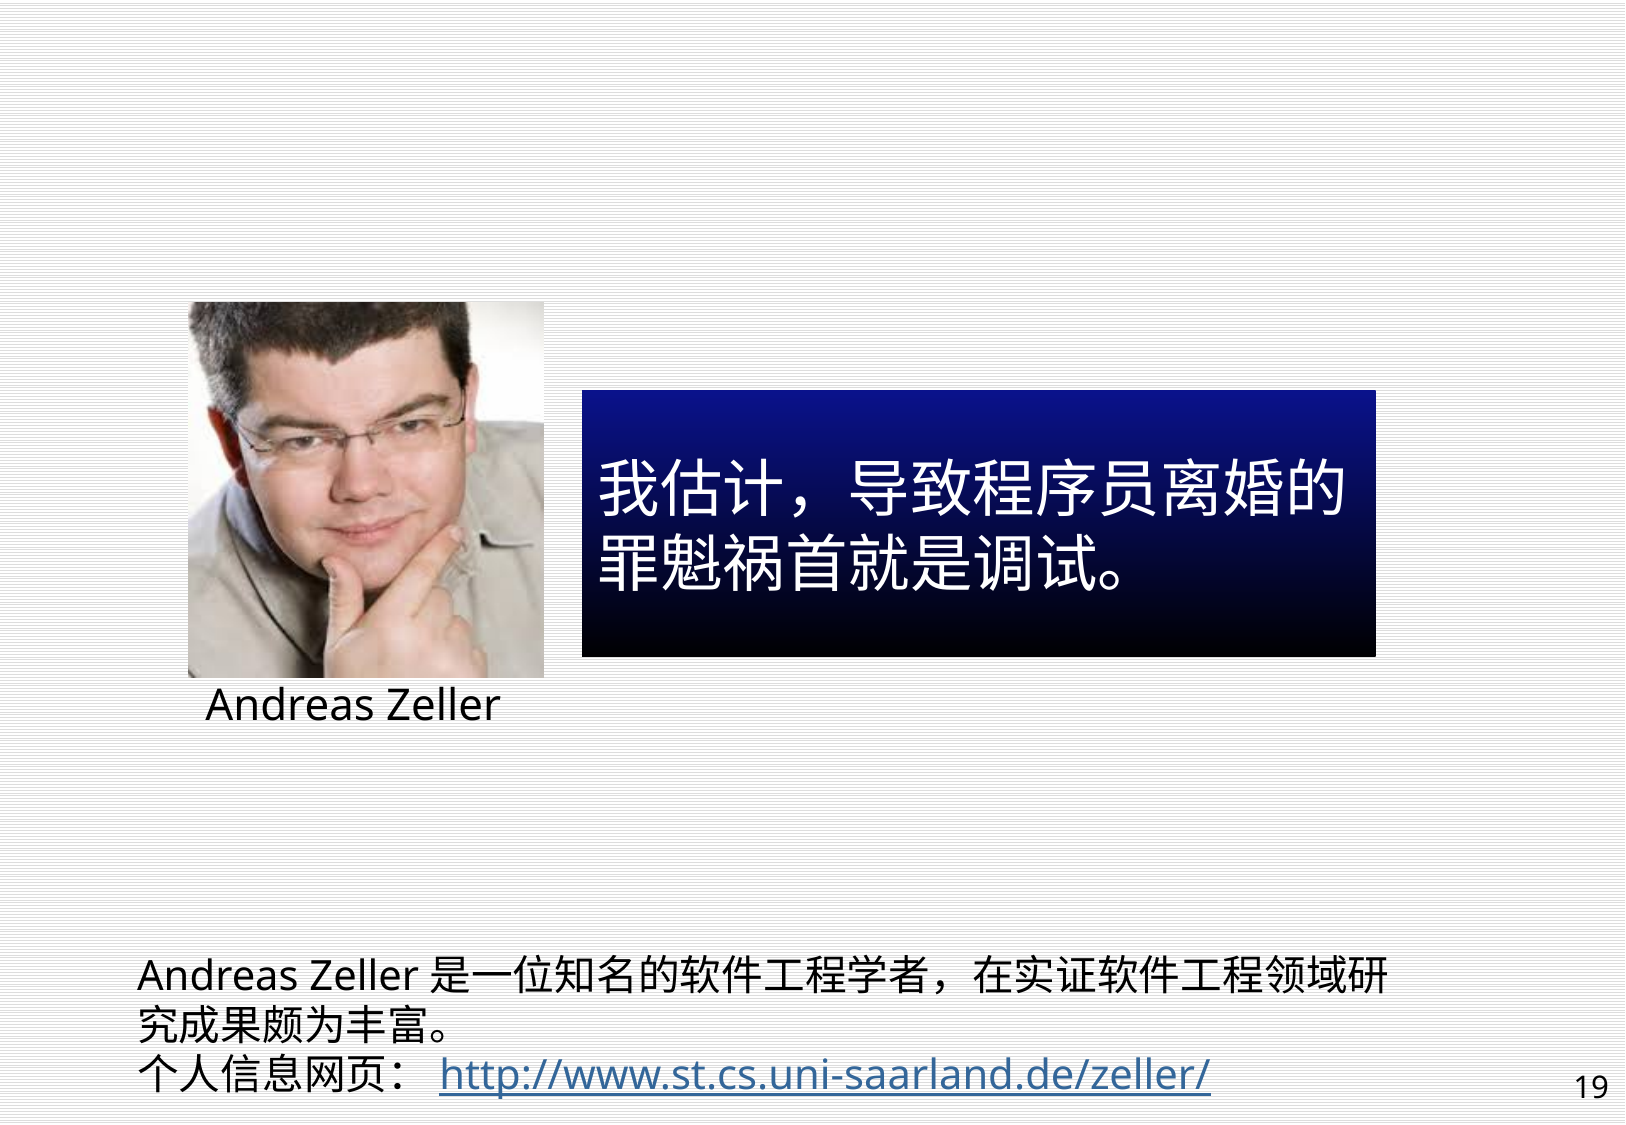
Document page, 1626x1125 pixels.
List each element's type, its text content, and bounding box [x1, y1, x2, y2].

text_box Andreas Zeller是一位知名的软件工程学者，在实证软件工程领域研 究成果颇为丰富。 个人信息网页：http://www.st.cs.uni-saarland.de/zeller/ [121, 940, 1529, 1114]
text_box Andreas Zeller [189, 684, 518, 737]
picture [188, 302, 544, 678]
title 我估计，导致程序员离婚的罪魁祸首就是调试。 [581, 390, 1376, 658]
slide_number 19 [1522, 1058, 1625, 1119]
